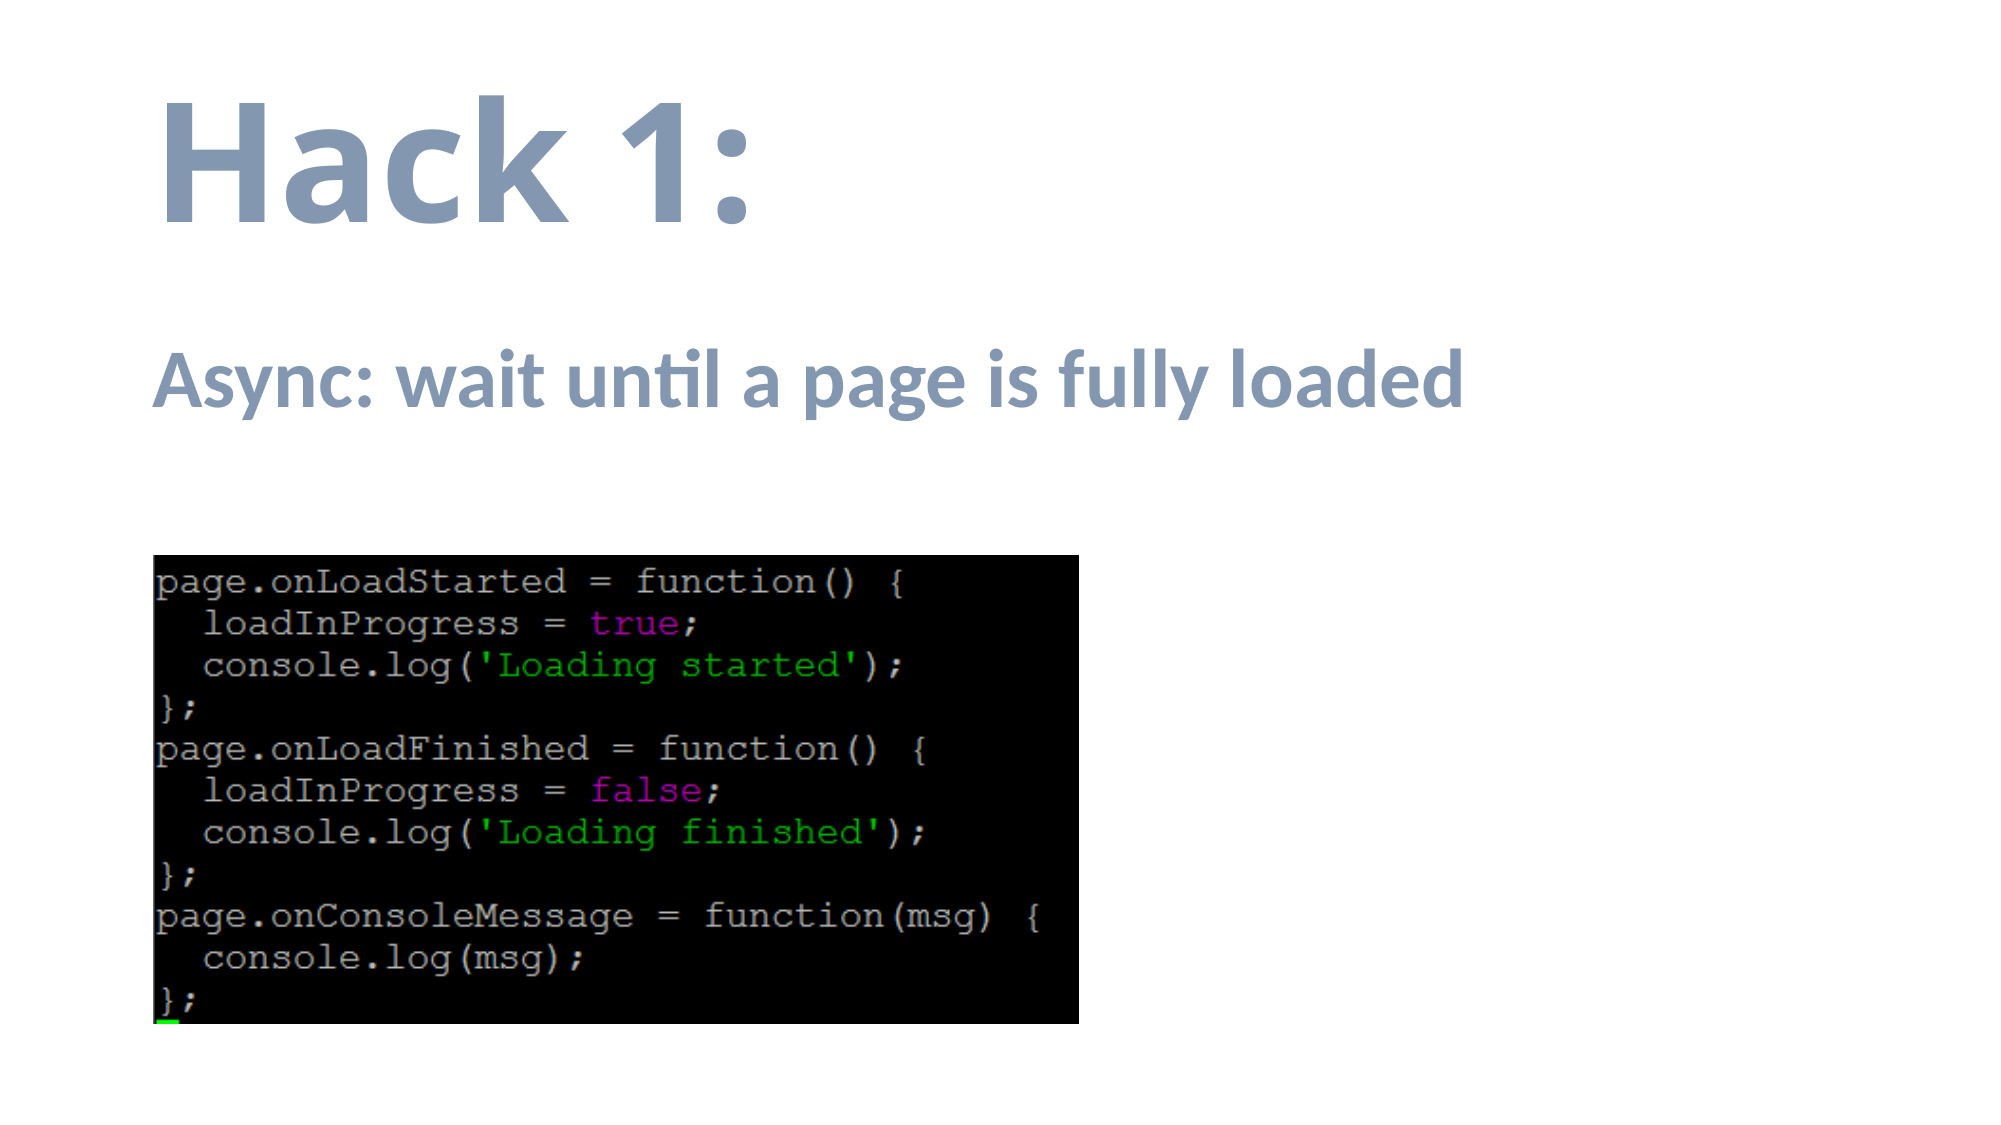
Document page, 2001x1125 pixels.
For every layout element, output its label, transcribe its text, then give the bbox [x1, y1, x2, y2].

text_box Async: wait until a page is fully loaded [137, 316, 1934, 431]
title Hack 1: [137, 59, 1863, 278]
picture [153, 555, 1079, 1024]
